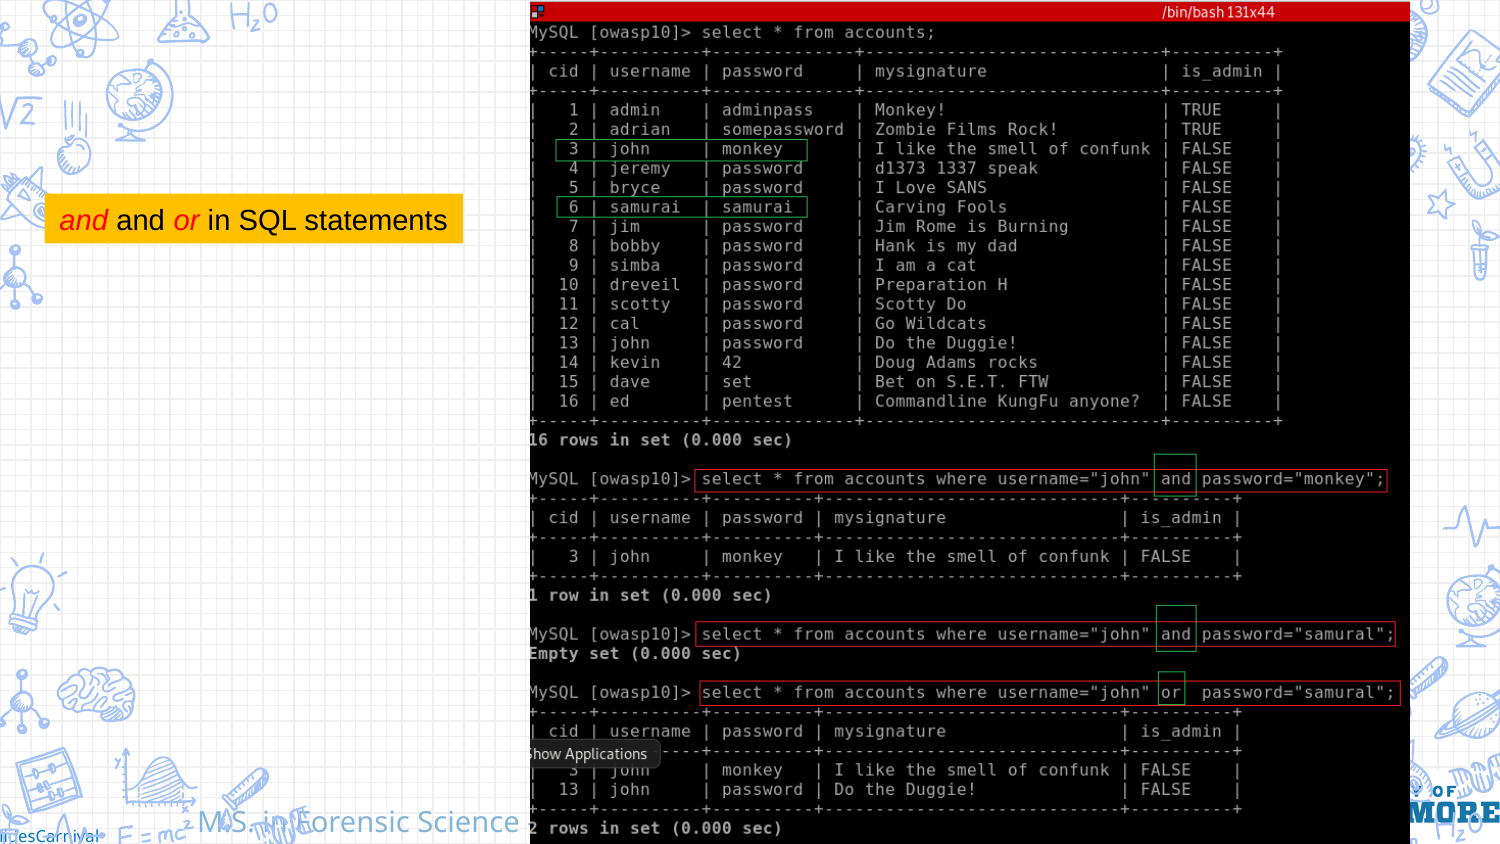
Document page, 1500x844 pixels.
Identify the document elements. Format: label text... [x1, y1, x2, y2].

picture [1471, 771, 1479, 786]
picture [529, 0, 1500, 844]
picture [1481, 771, 1489, 788]
picture [1479, 779, 1483, 790]
text_box and and or in SQL statements [44, 193, 463, 244]
